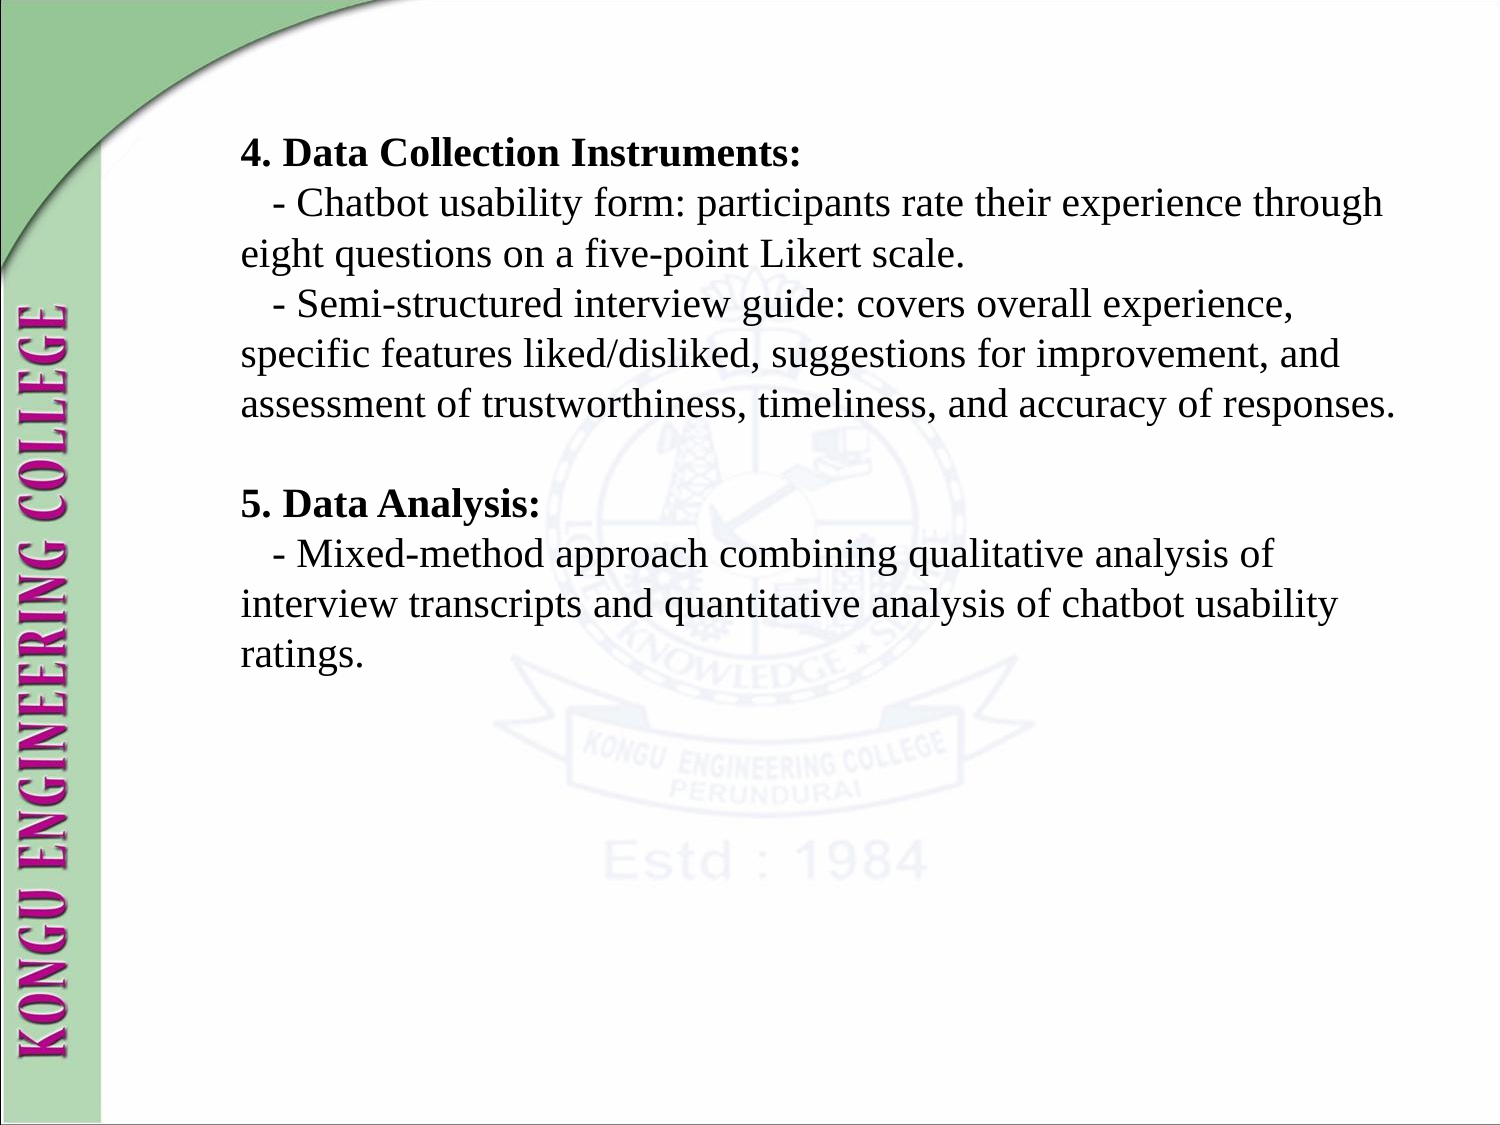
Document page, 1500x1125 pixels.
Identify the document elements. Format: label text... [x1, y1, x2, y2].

text_box 4. Data Collection Instruments: - Chatbot usability form: participants rate their experience through eight questions on a five-point Likert scale. - Semi-structured interview guide: covers overall experience, specific features liked/disliked, suggestions for improvement, and assessment of trustworthiness, timeliness, and accuracy of responses. 5. Data Analysis: - Mixed-method approach combining qualitative analysis of interview transcripts and quantitative analysis of chatbot usability ratings. [150, 110, 1417, 1085]
picture [0, 0, 1500, 1125]
